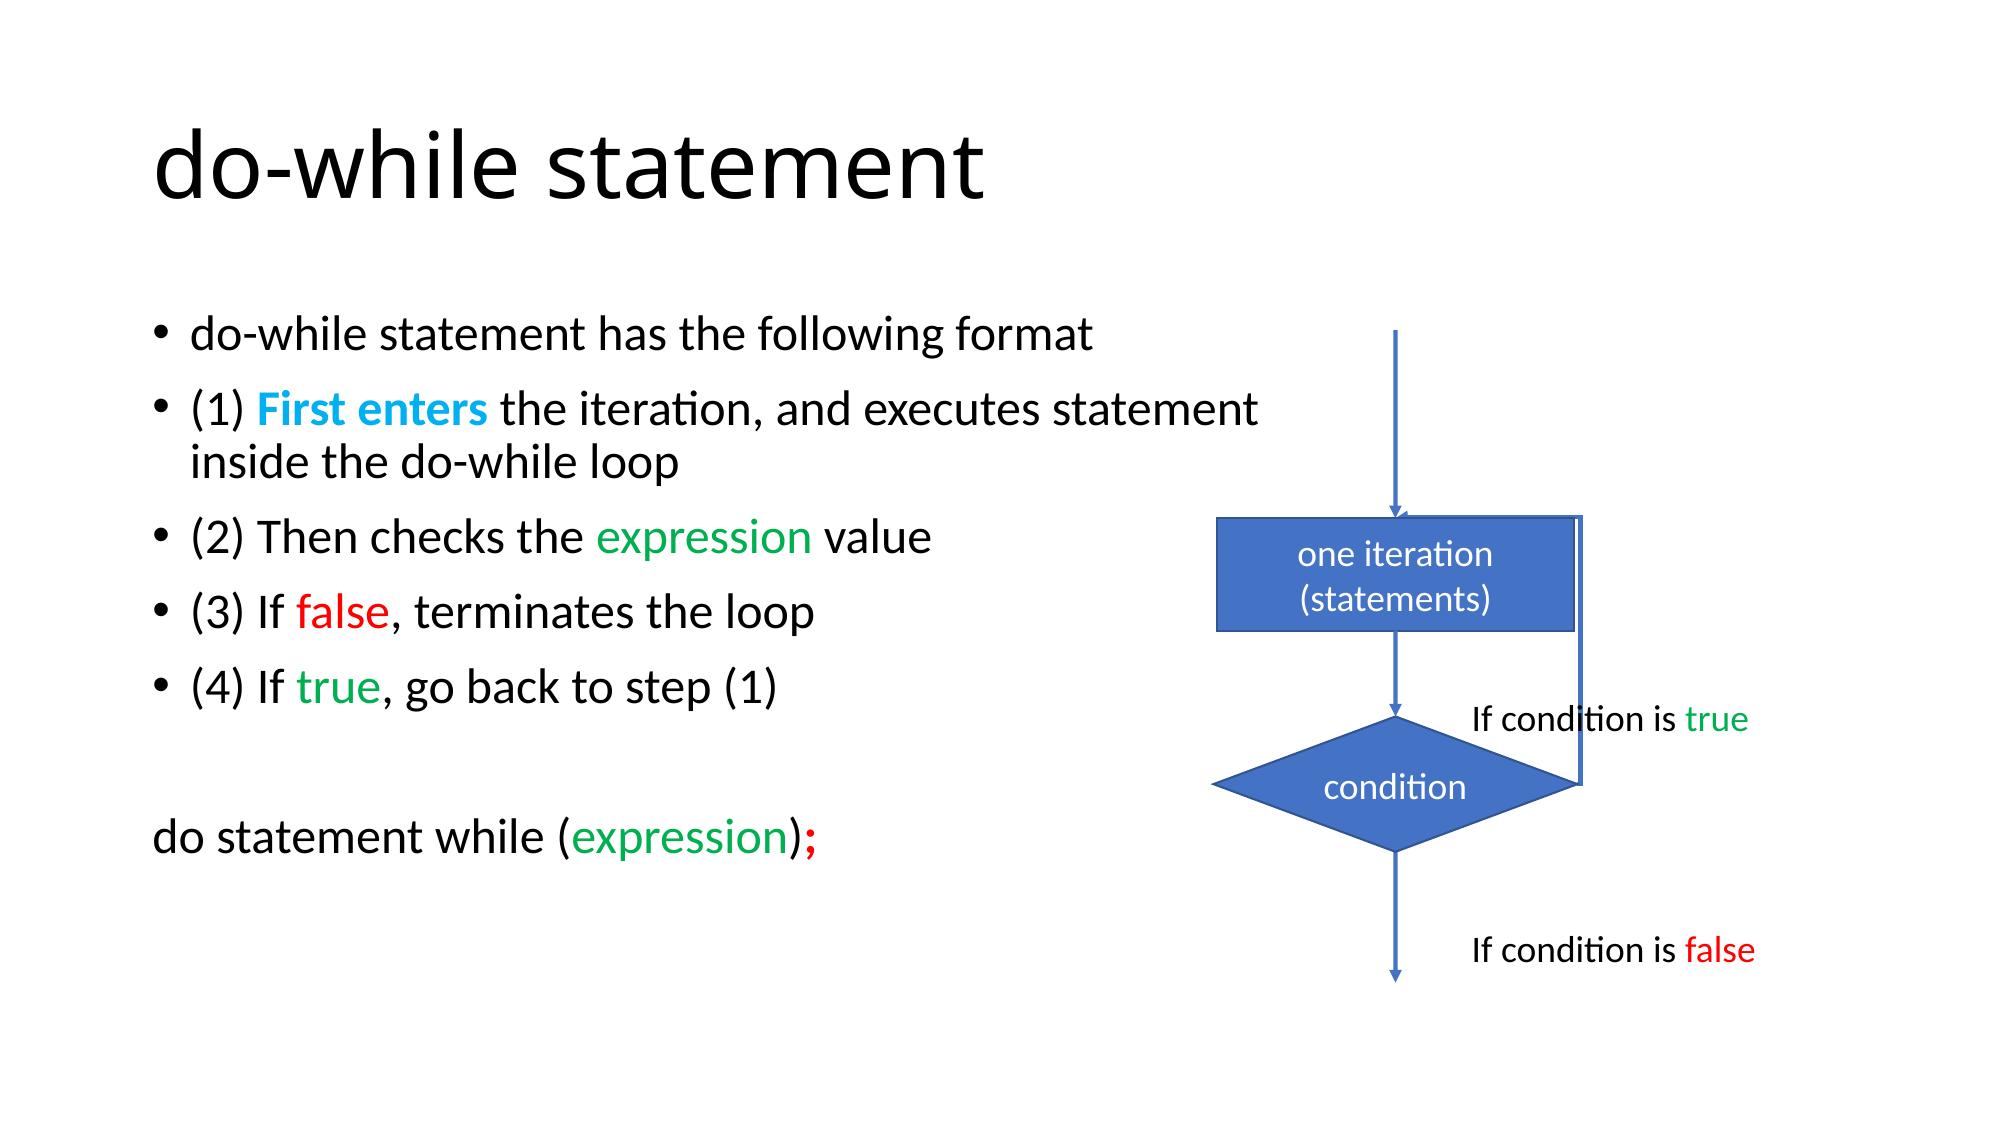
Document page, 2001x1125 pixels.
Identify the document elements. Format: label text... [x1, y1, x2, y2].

title do-while statement [137, 59, 1863, 278]
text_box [1213, 330, 1793, 983]
list do-while statement has the following format (1) First enters the iteration, and executes statement inside the do-while loop (2) Then checks the expression value (3) If false, terminates the loop (4) If true, go back to step (1) do statement while (expression); [137, 299, 1279, 1014]
